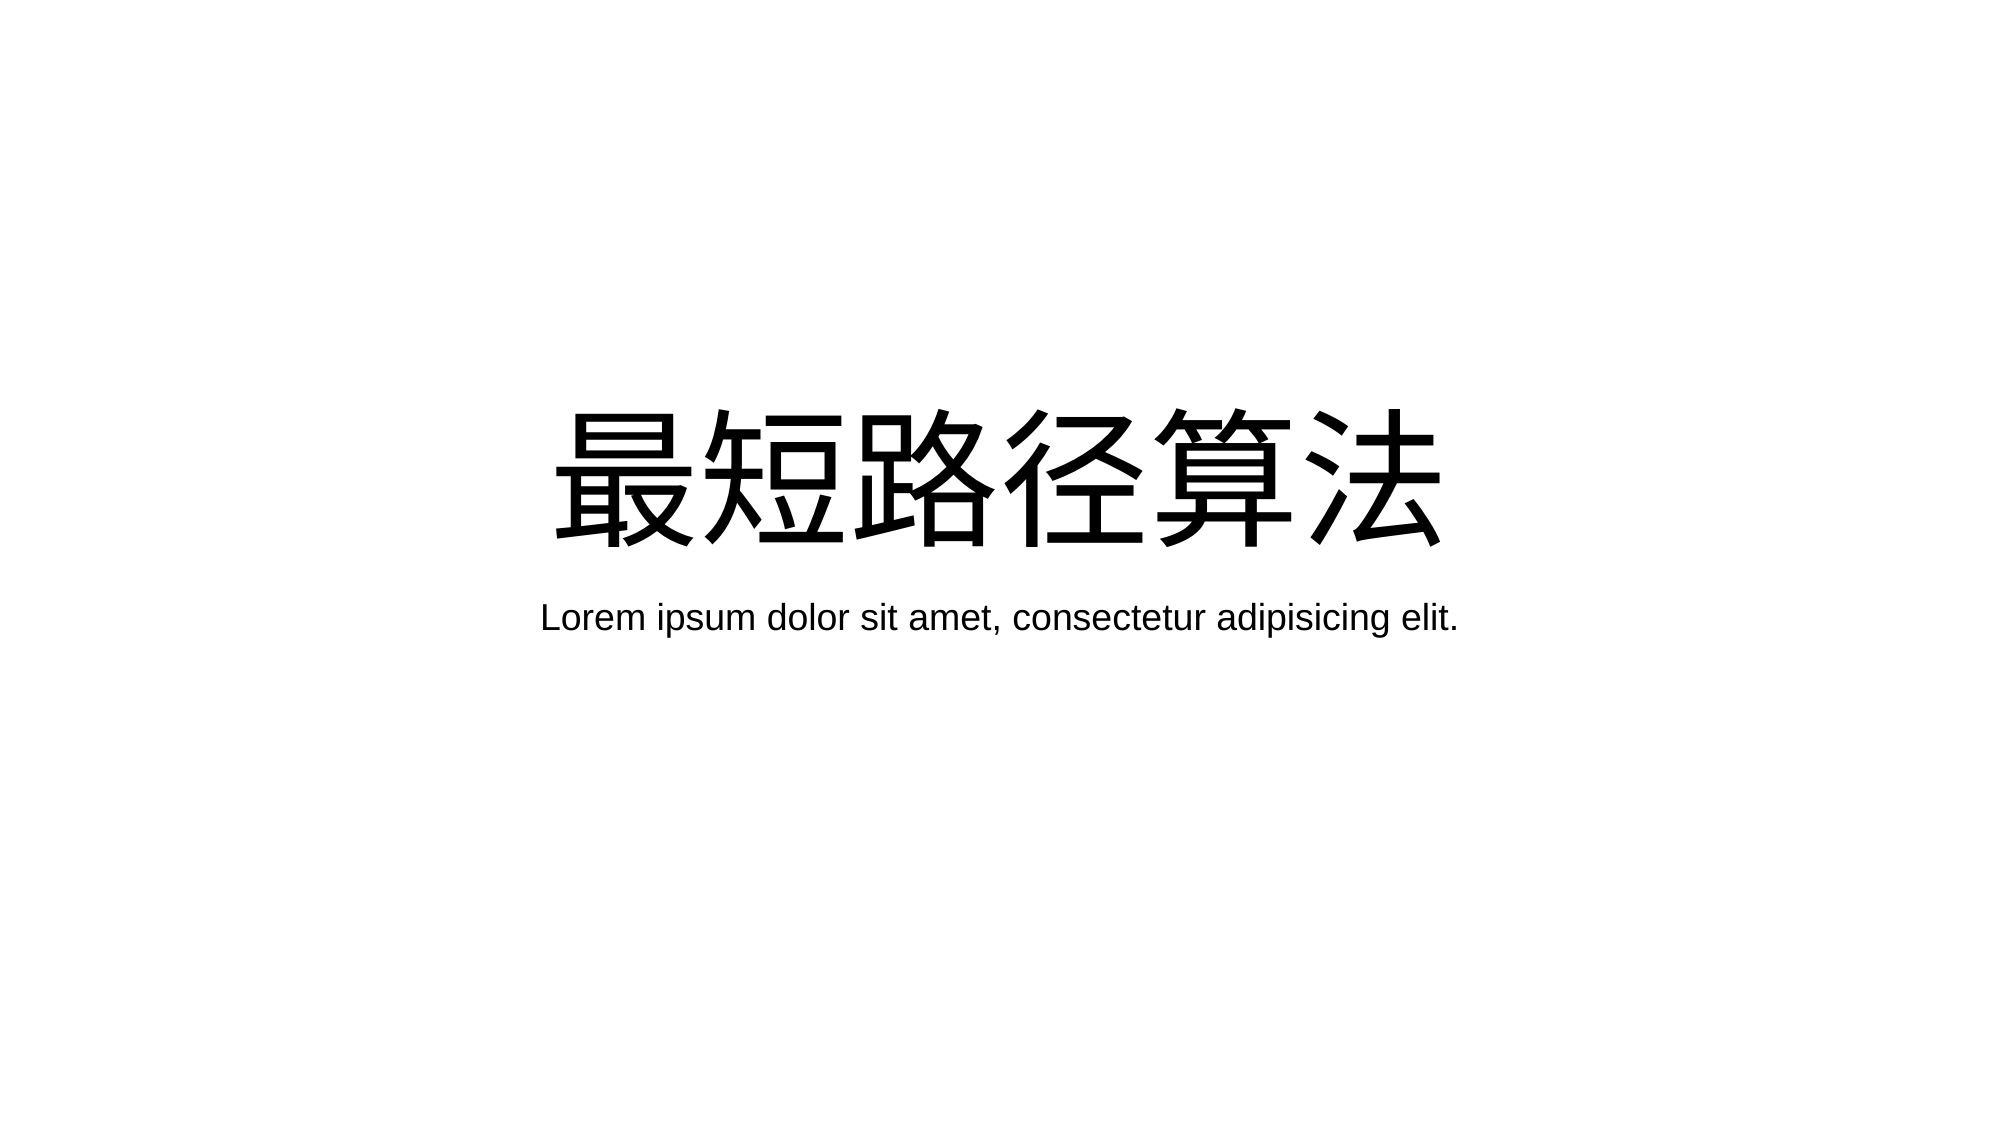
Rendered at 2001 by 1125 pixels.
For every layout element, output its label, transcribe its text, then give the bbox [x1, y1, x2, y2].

subtitle Lorem ipsum dolor sit amet, consectetur adipisicing elit. [249, 590, 1751, 863]
title 最短路径算法 [249, 303, 1751, 576]
